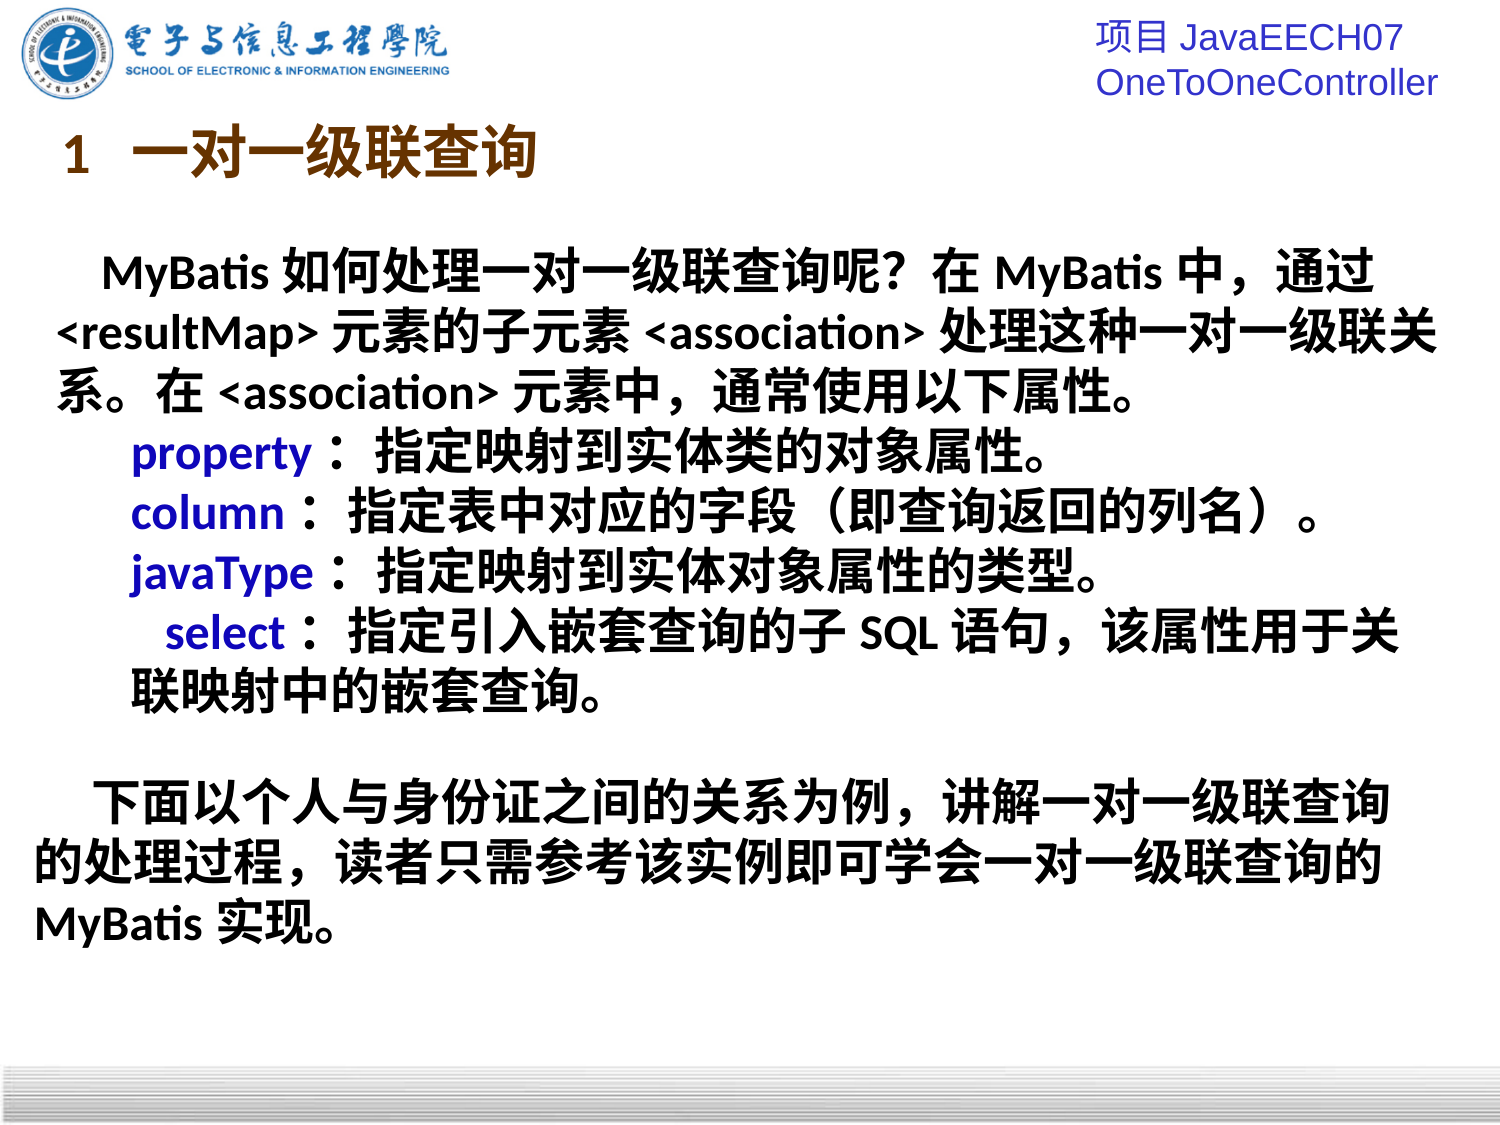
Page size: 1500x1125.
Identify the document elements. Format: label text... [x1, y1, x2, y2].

text_box 下面以个人与身份证之间的关系为例，讲解一对一级联查询的处理过程，读者只需参考该实例即可学会一对一级联查询的MyBatis实现。 [19, 763, 1425, 958]
picture [0, 4, 892, 102]
text_box MyBatis如何处理一对一级联查询呢？在MyBatis中，通过<resultMap>元素的子元素<association>处理这种一对一级联关系。在<association>元素中，通常使用以下属性。 property：指定映射到实体类的对象属性。 column：指定表中对应的字段（即查询返回的列名）。 javaType：指定映射到实体对象属性的类型。 select：指定引入嵌套查询的子SQL语句，该属性用于关联映射中的嵌套查询。 [41, 231, 1459, 727]
title 1 一对一级联查询 [46, 103, 1397, 196]
text_box 项目JavaEECH07 OneToOneController [1080, 5, 1464, 111]
picture [0, 149, 1500, 1125]
